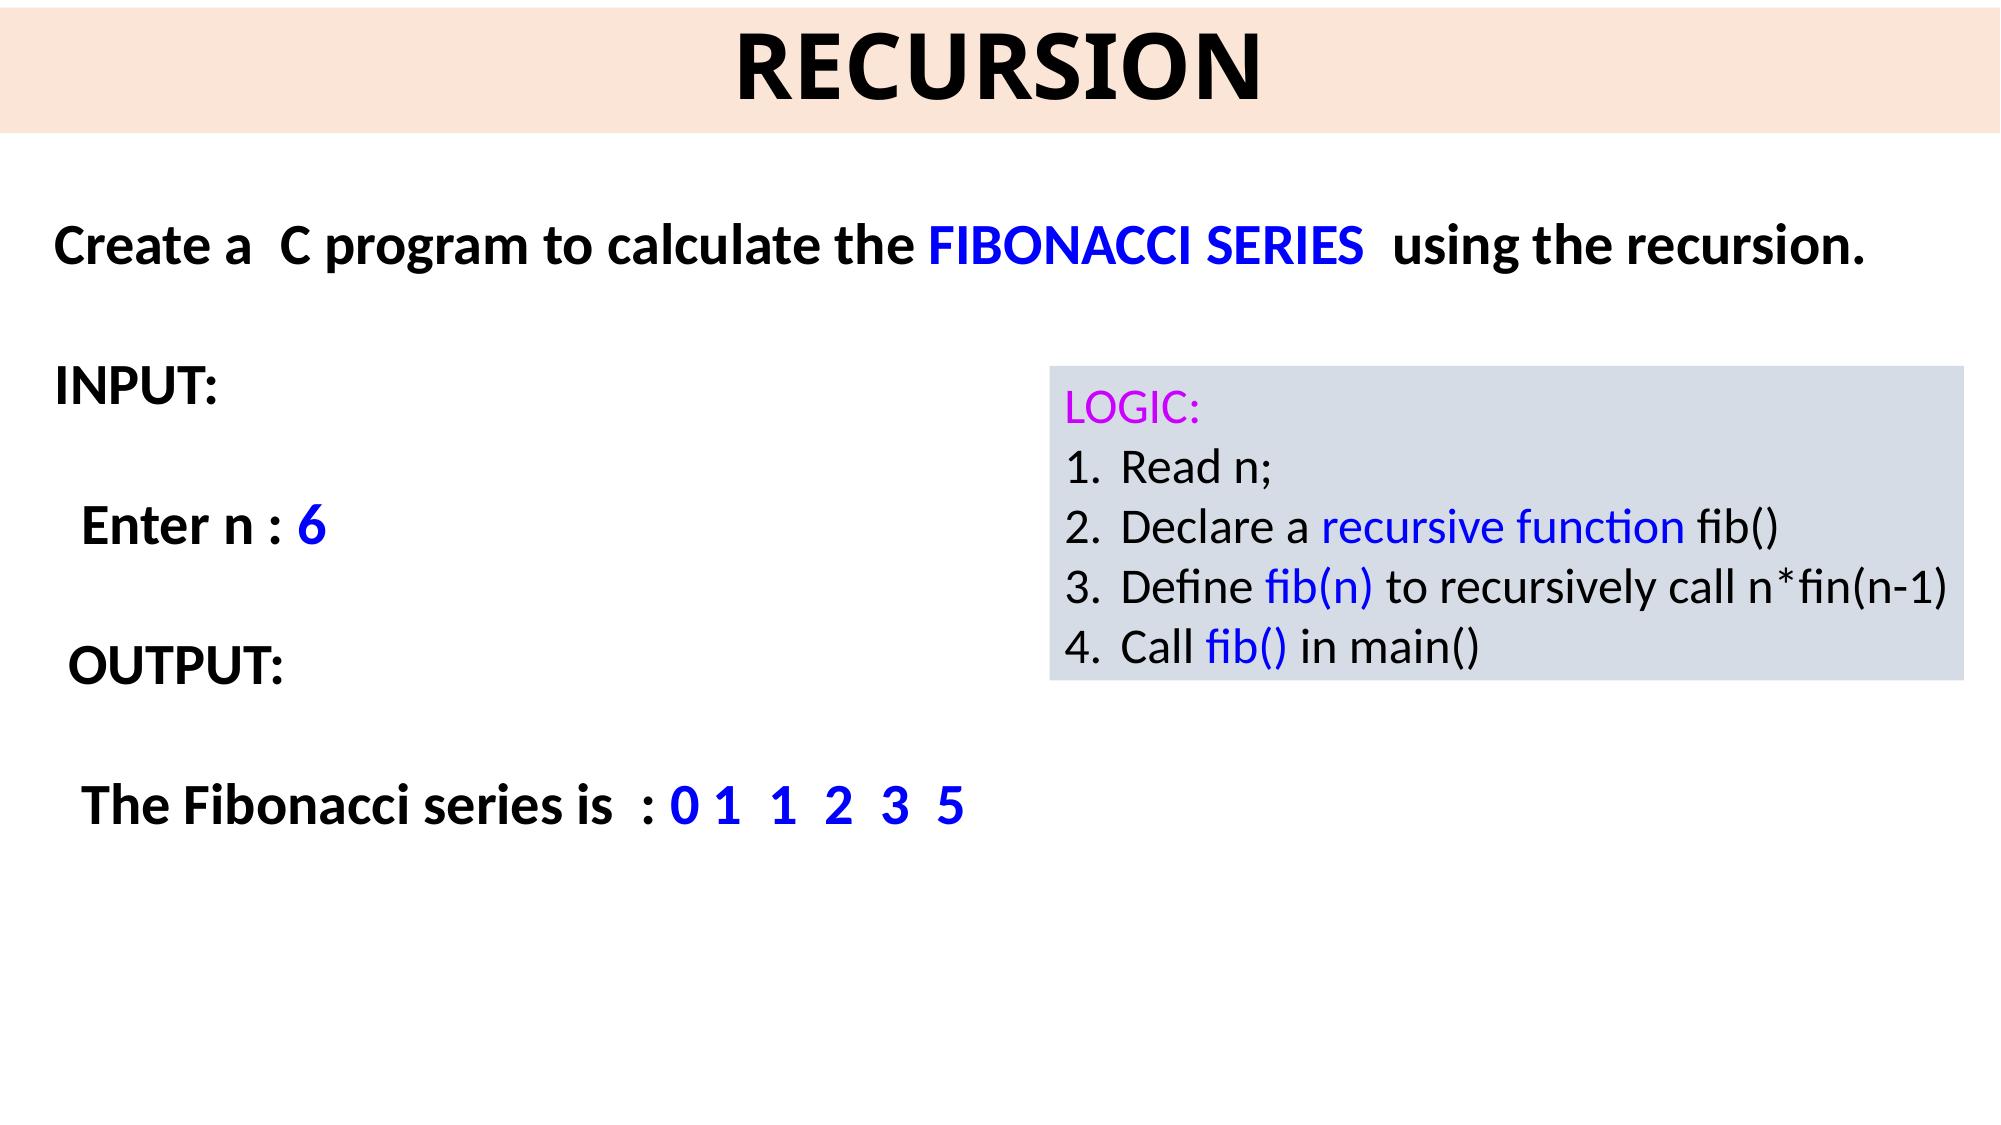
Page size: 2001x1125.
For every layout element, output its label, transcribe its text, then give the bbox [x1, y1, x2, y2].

title RECURSION [0, 7, 2000, 134]
text_box Create a C program to calculate the FIBONACCI SERIES using the recursion. INPUT: Enter n : 6 OUTPUT: The Fibonacci series is : 0 1 1 2 3 5 [24, 199, 1969, 844]
text_box LOGIC: Read n; Declare a recursive function fib() Define fib(n) to recursively call n*fin(n-1) Call fib() in main() [1049, 365, 1964, 681]
